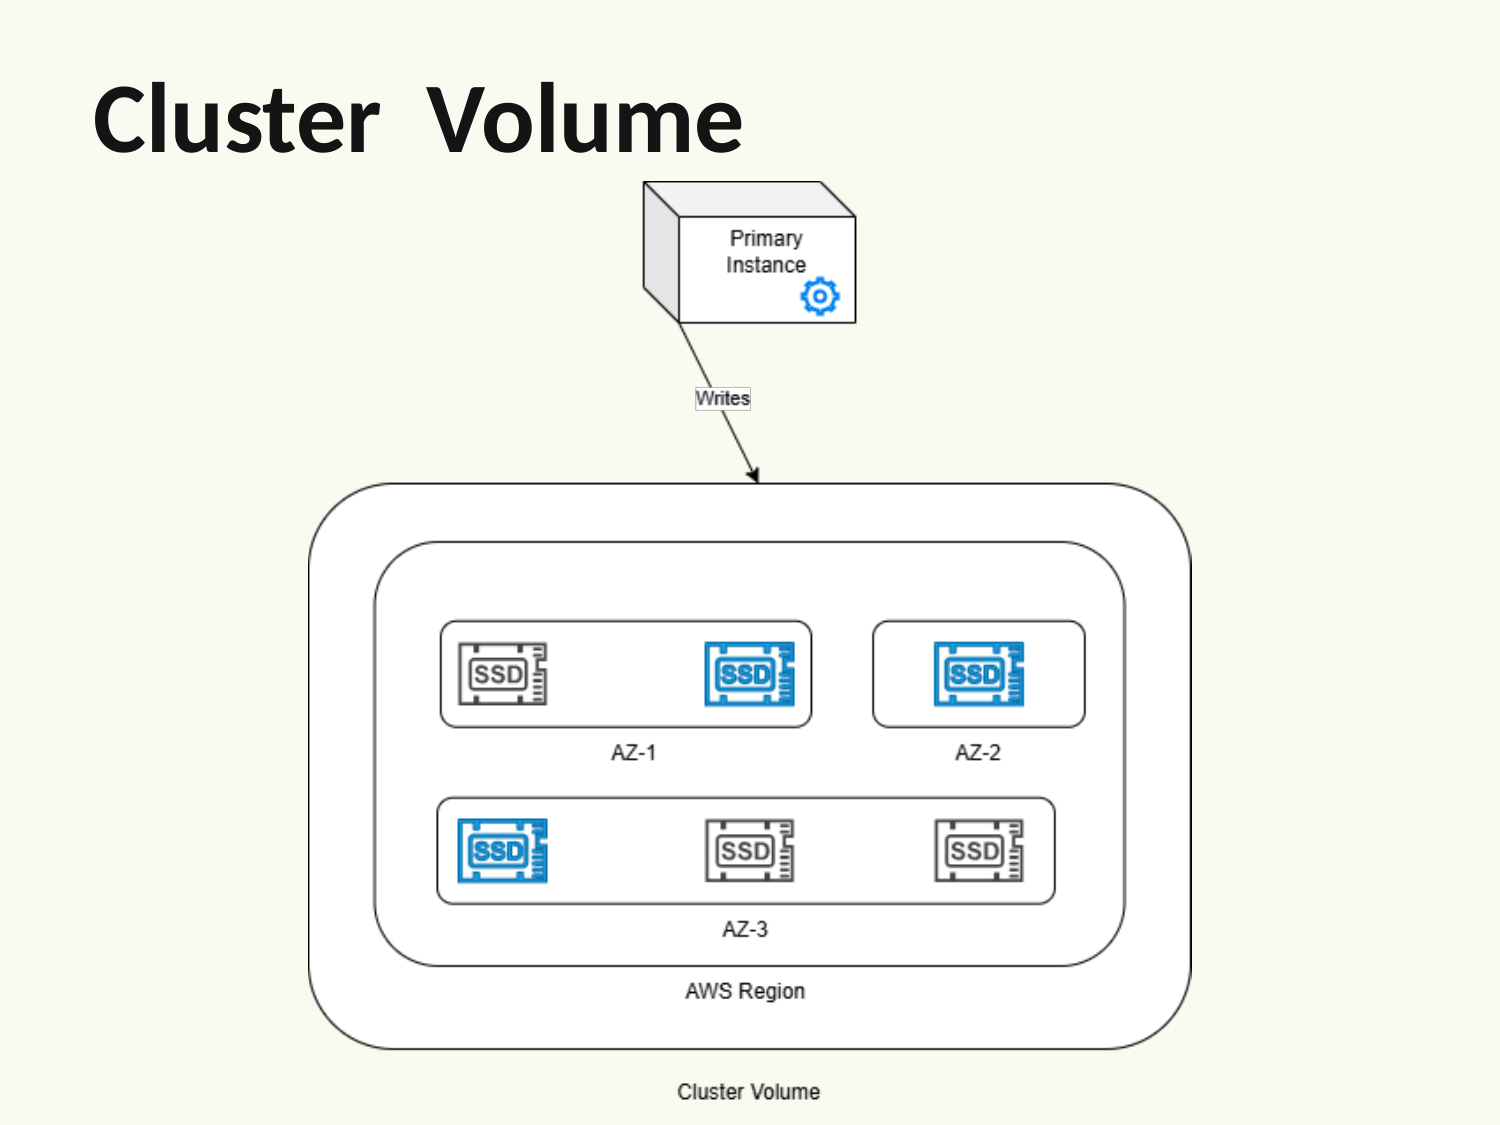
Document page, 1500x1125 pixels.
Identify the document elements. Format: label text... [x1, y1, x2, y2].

picture [308, 180, 1192, 1121]
text_box Cluster Volume [78, 45, 761, 180]
